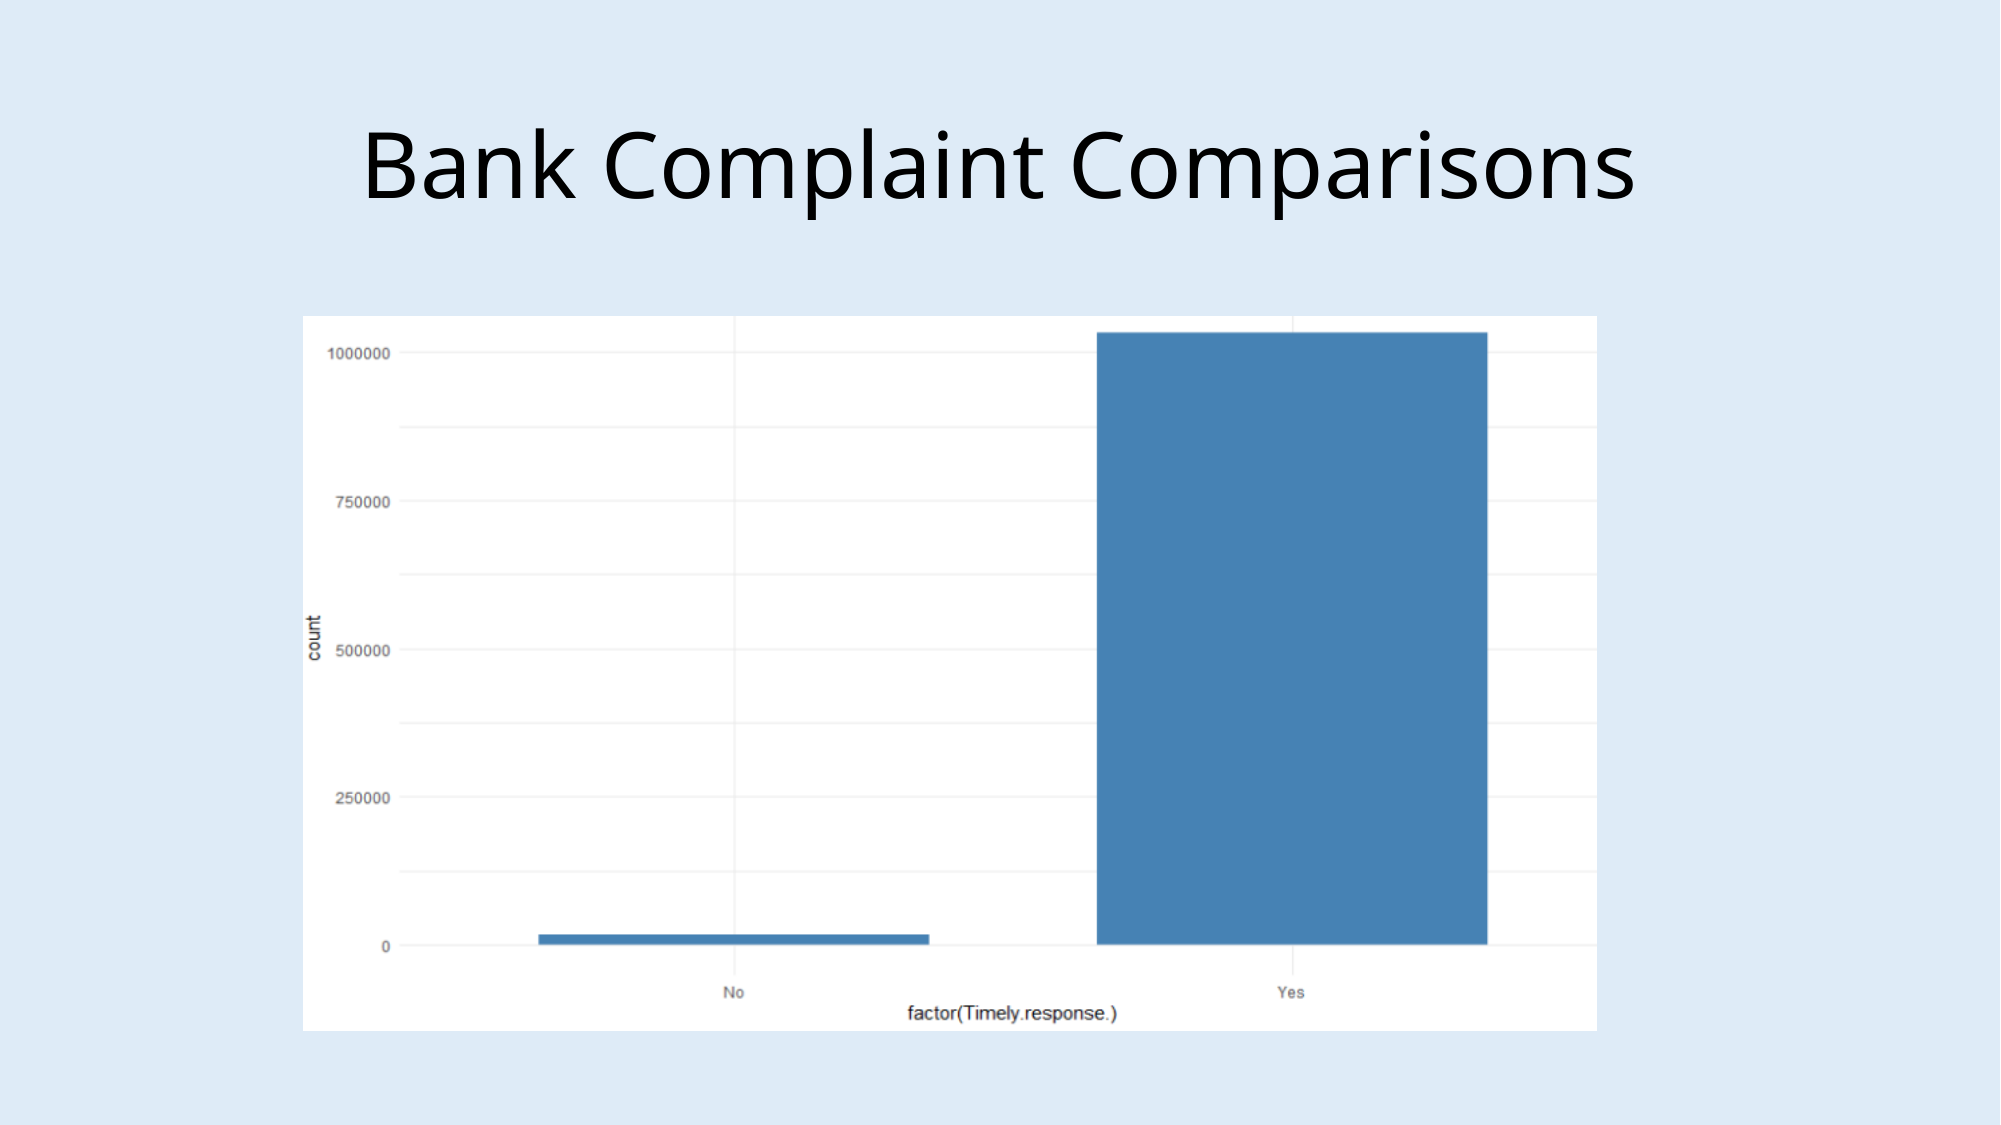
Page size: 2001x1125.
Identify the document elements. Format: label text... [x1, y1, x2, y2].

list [302, 316, 1597, 1031]
title Bank Complaint Comparisons [137, 59, 1863, 278]
